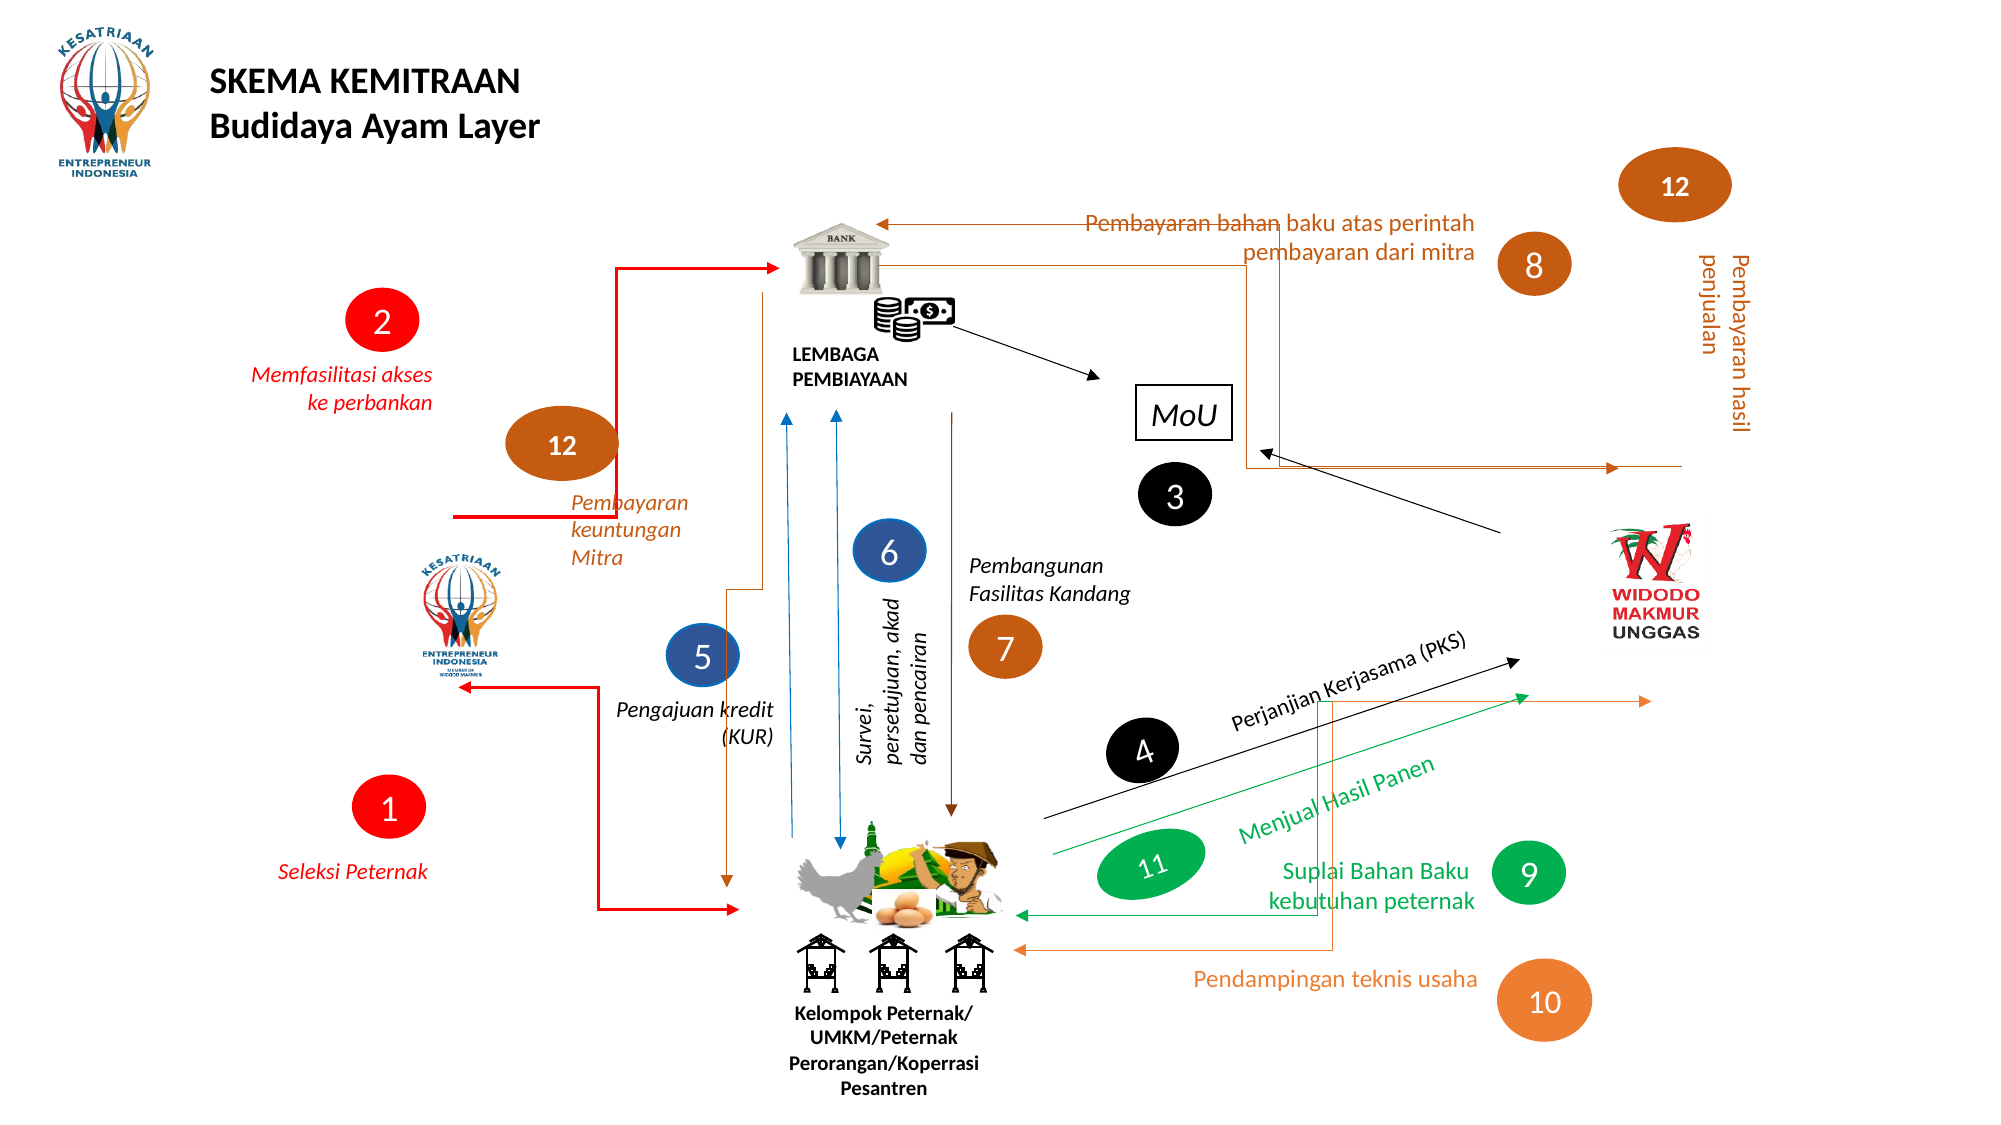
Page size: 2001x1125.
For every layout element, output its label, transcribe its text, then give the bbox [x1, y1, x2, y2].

text_box [57, 26, 154, 177]
text_box SKEMA KEMITRAAN Budidaya Ayam Layer [194, 48, 557, 148]
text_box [192, 148, 1780, 1106]
